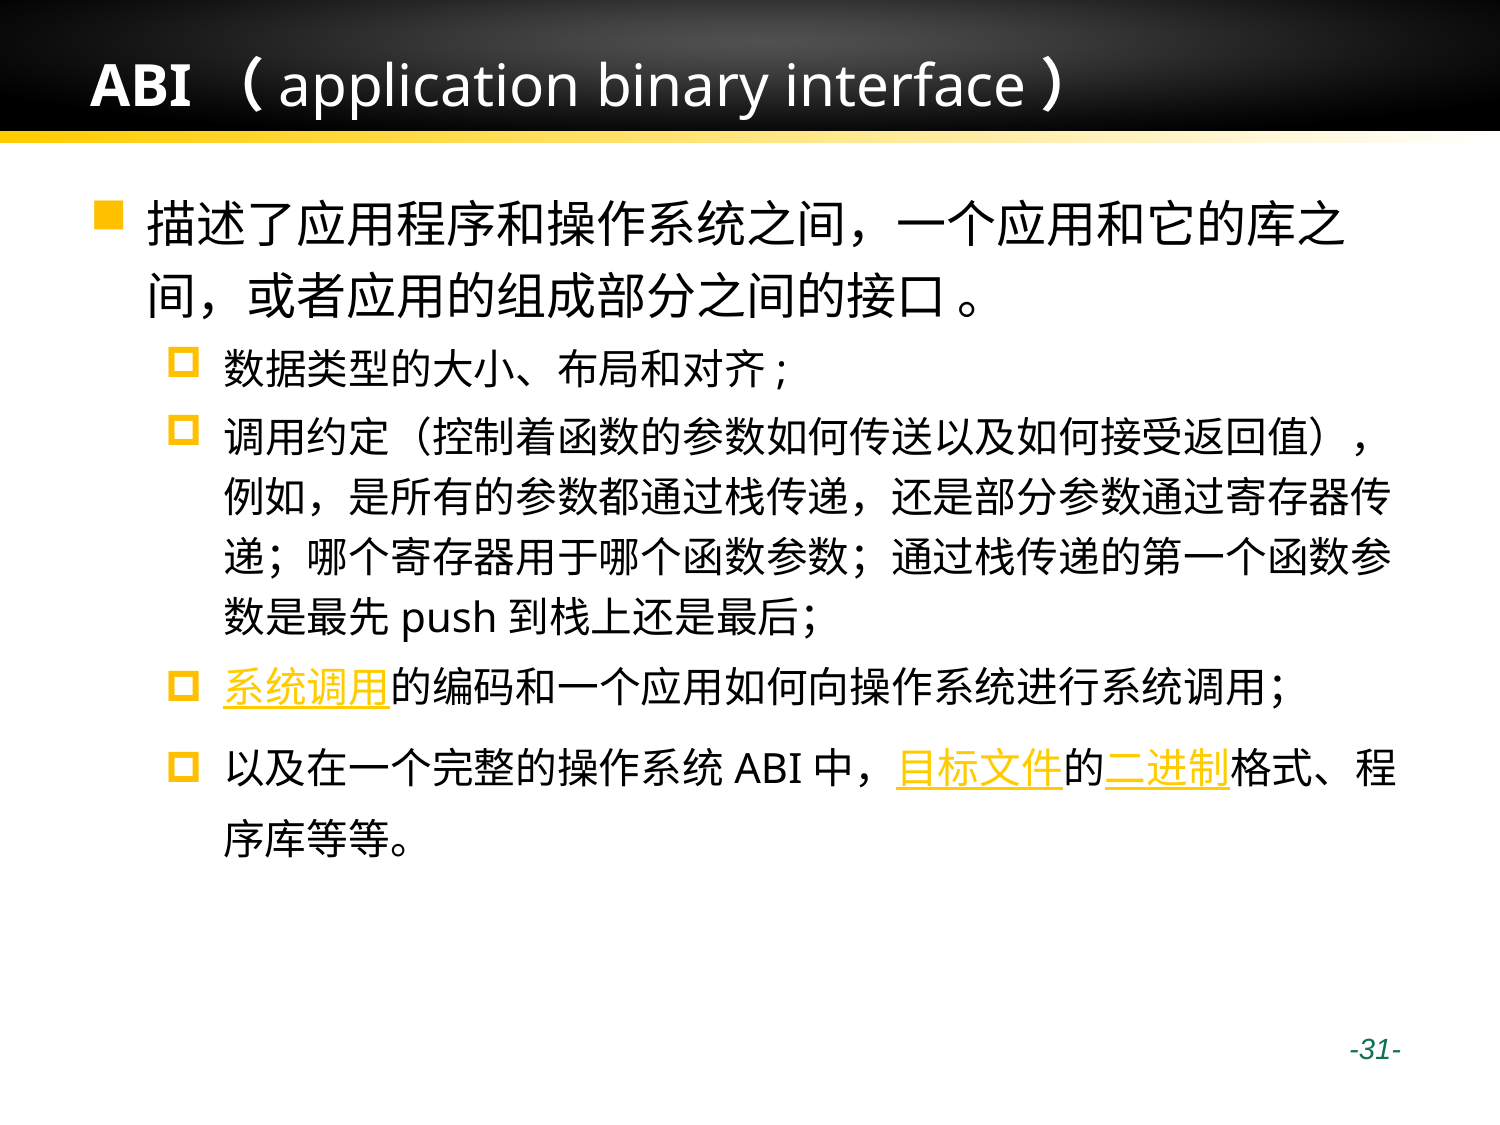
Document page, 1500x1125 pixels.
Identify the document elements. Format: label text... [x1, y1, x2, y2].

list 描述了应用程序和操作系统之间，一个应用和它的库之间，或者应用的组成部分之间的接口 。 数据类型的大小、布局和对齐; 调用约定（控制着函数的参数如何传送以及如何接受返回值），例如，是所有的参数都通过栈传递，还是部分参数通过寄存器传递；哪个寄存器用于哪个函数参数；通过栈传递的第一个函数参数是最先push到栈上还是最后； 系统调用的编码和一个应用如何向操作系统进行系统调用； 以及在一个完整的操作系统ABI中，目标文件的二进制格式、程序库等等。 [75, 172, 1424, 1000]
title ABI（application binary interface） [75, 35, 1425, 131]
slide_number -31- [1257, 1023, 1425, 1102]
table_cell 12 [738, 131, 744, 143]
table_header 0 [650, 131, 655, 143]
picture [0, 0, 1500, 131]
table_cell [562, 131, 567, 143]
